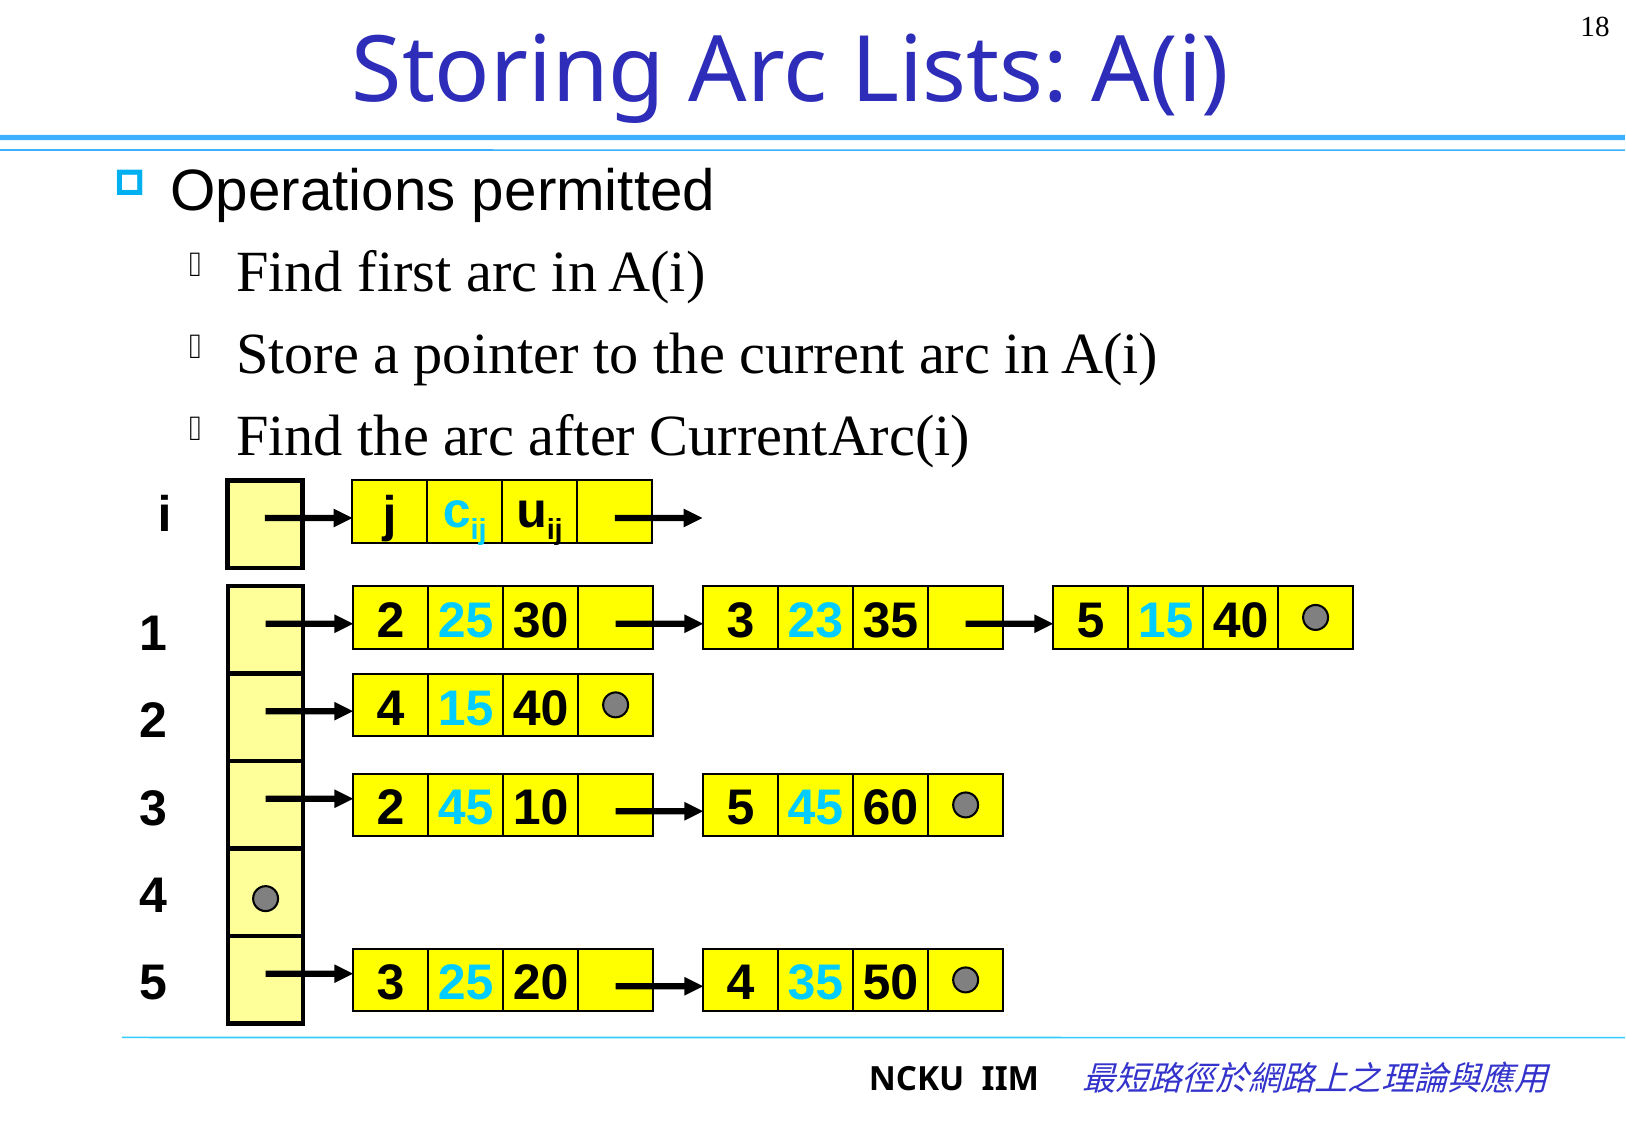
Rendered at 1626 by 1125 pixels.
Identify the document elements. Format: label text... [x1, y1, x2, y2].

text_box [115, 760, 1004, 849]
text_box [115, 585, 1354, 674]
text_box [115, 682, 654, 760]
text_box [115, 848, 304, 937]
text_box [115, 935, 1004, 1024]
slide_number 18 [1540, 0, 1625, 75]
title Storing Arc Lists: A(i) [42, 0, 1540, 131]
list Operations permitted Find first arc in A(i) Store a pointer to the current arc in A(i) Find the arc after CurrentArc(i) [99, 144, 1483, 466]
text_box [127, 467, 703, 569]
